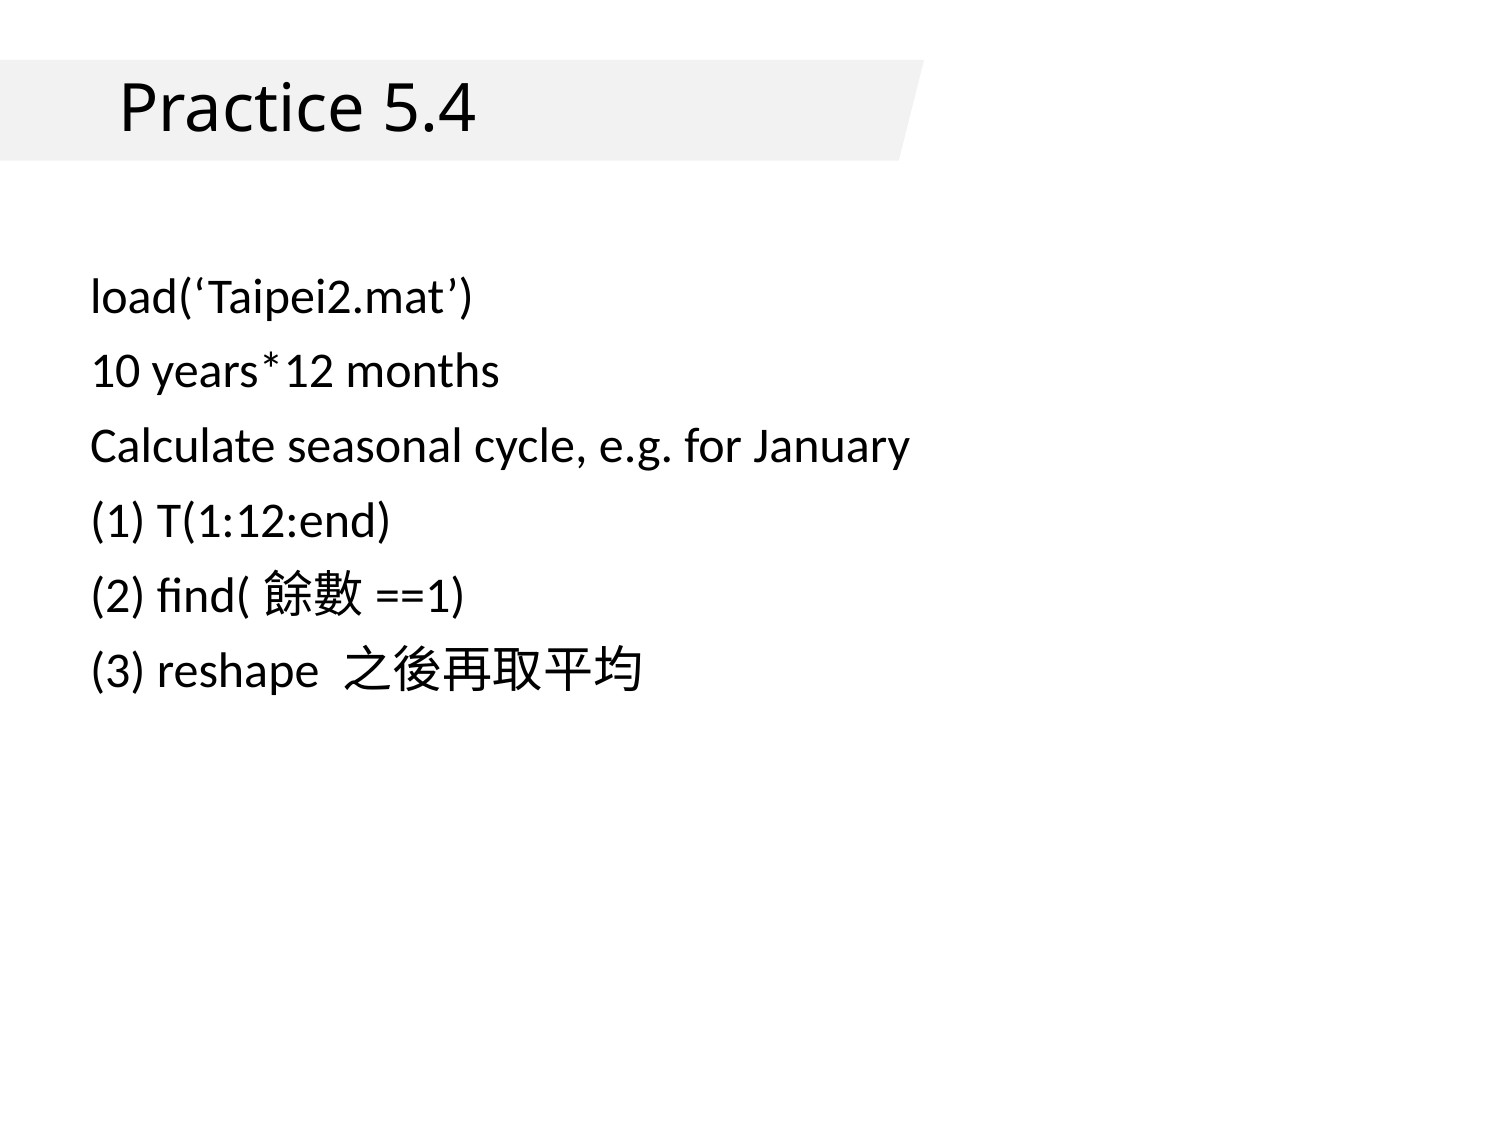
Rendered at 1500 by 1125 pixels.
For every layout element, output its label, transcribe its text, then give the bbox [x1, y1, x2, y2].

list load(‘Taipei2.mat’) 10 years*12 months Calculate seasonal cycle, e.g. for January (1) T(1:12:end) (2) find(餘數==1) (3) reshape 之後再取平均 [75, 262, 1425, 1005]
title Practice 5.4 [103, 59, 942, 161]
